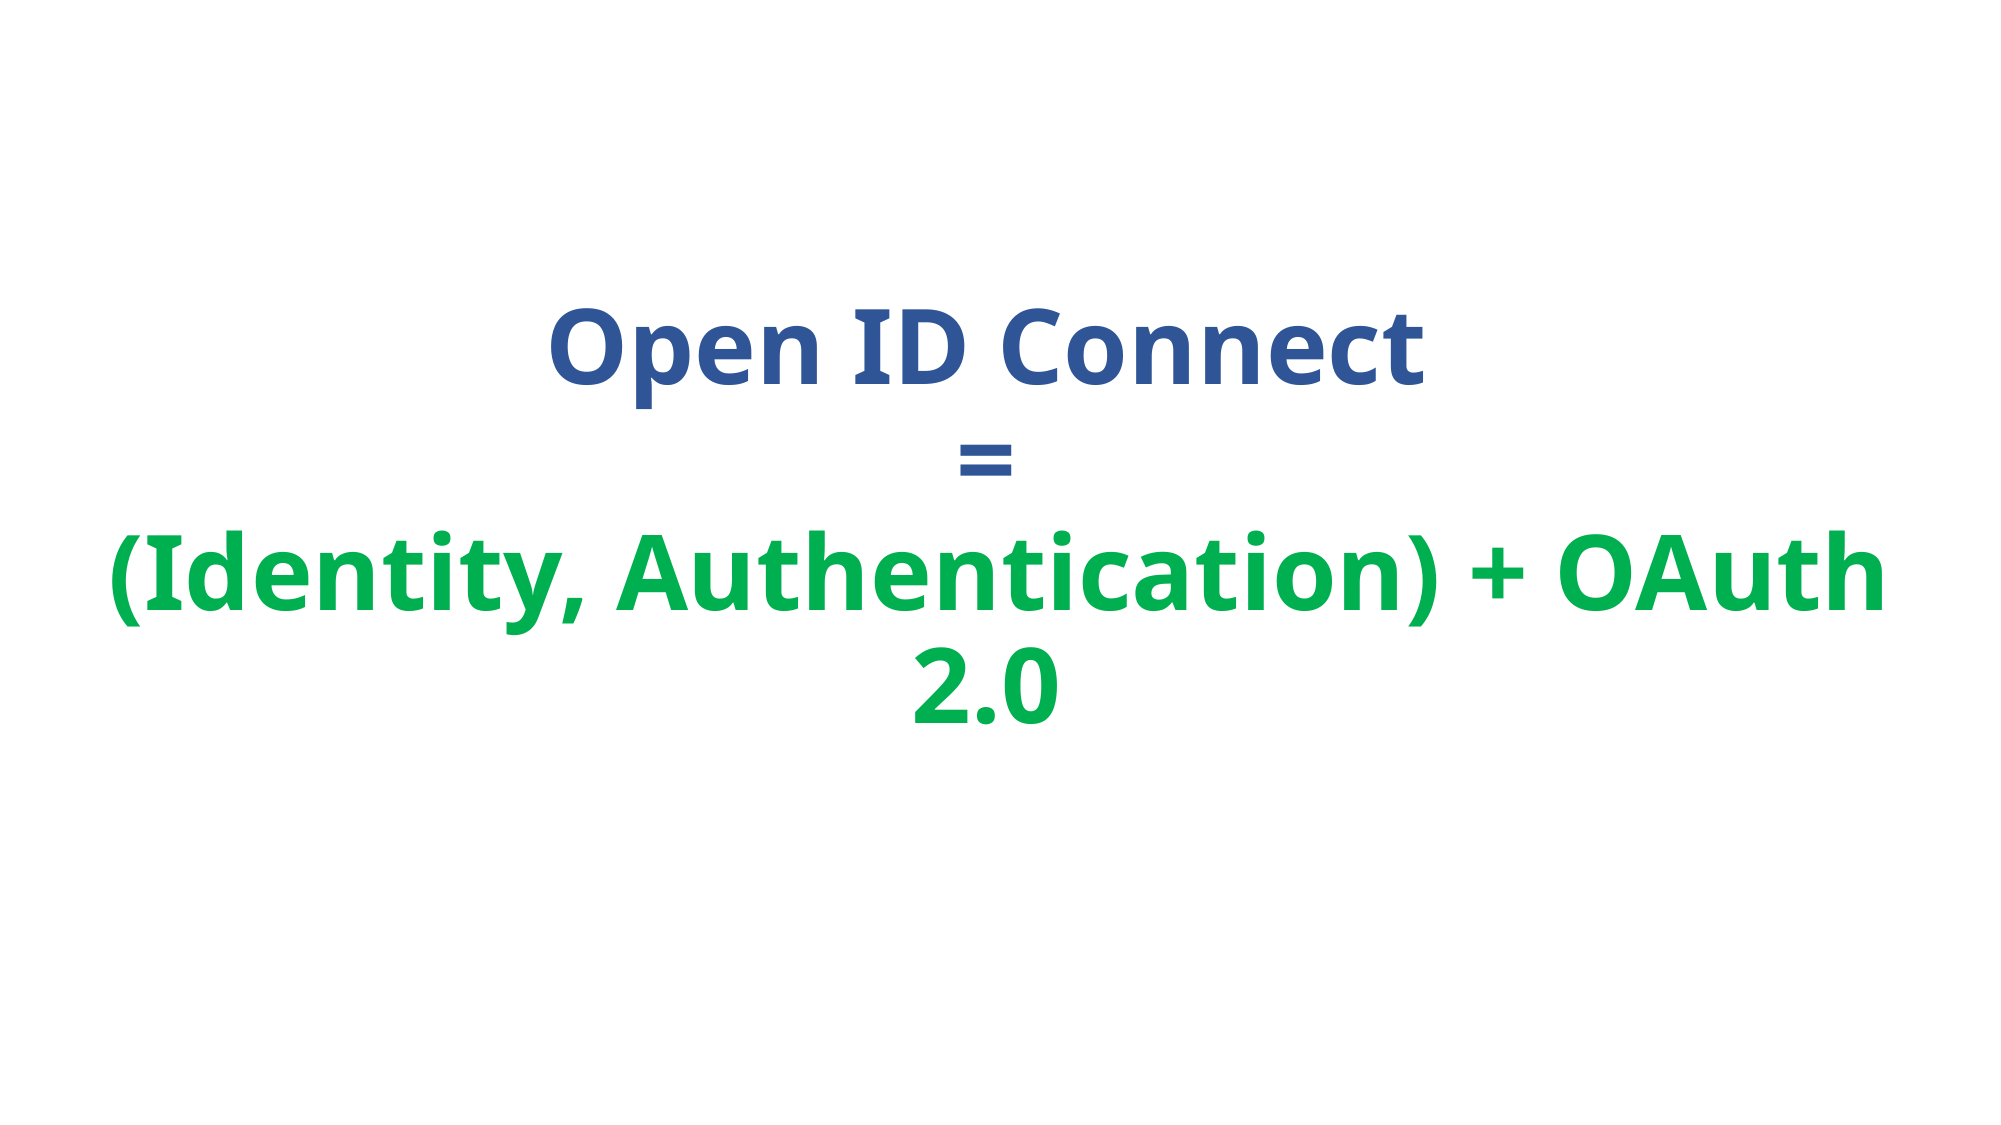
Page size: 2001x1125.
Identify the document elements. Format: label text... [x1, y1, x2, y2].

text_box Open ID Connect = (Identity, Authentication) + OAuth 2.0 [90, 286, 1910, 755]
